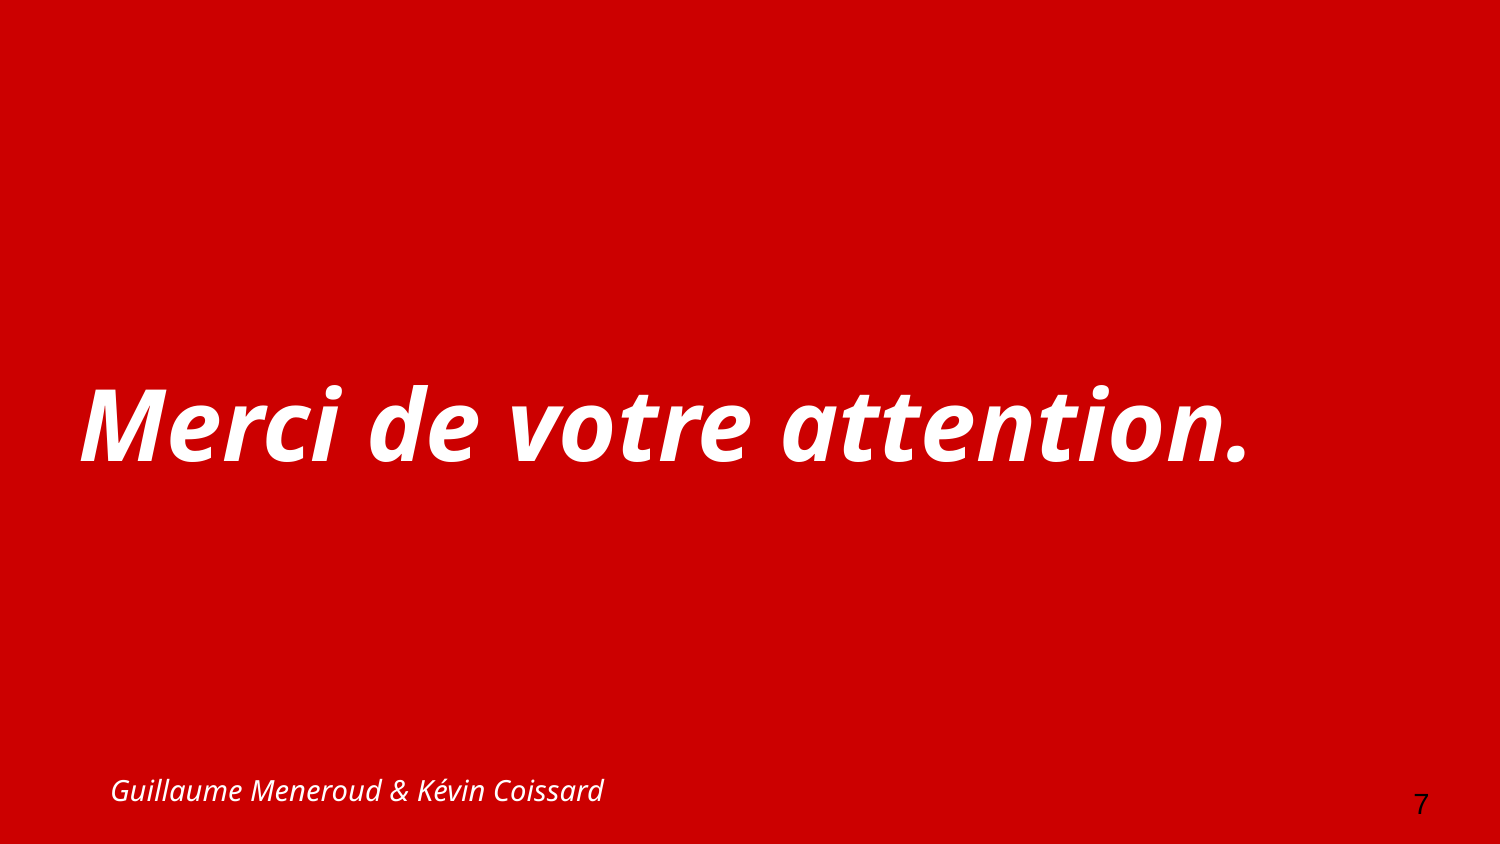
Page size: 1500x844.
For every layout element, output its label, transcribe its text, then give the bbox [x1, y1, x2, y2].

slide_number ‹#› [1398, 770, 1489, 835]
title Merci de votre attention. [63, 86, 1500, 758]
text_box Guillaume Meneroud & Kévin Coissard [89, 757, 625, 829]
